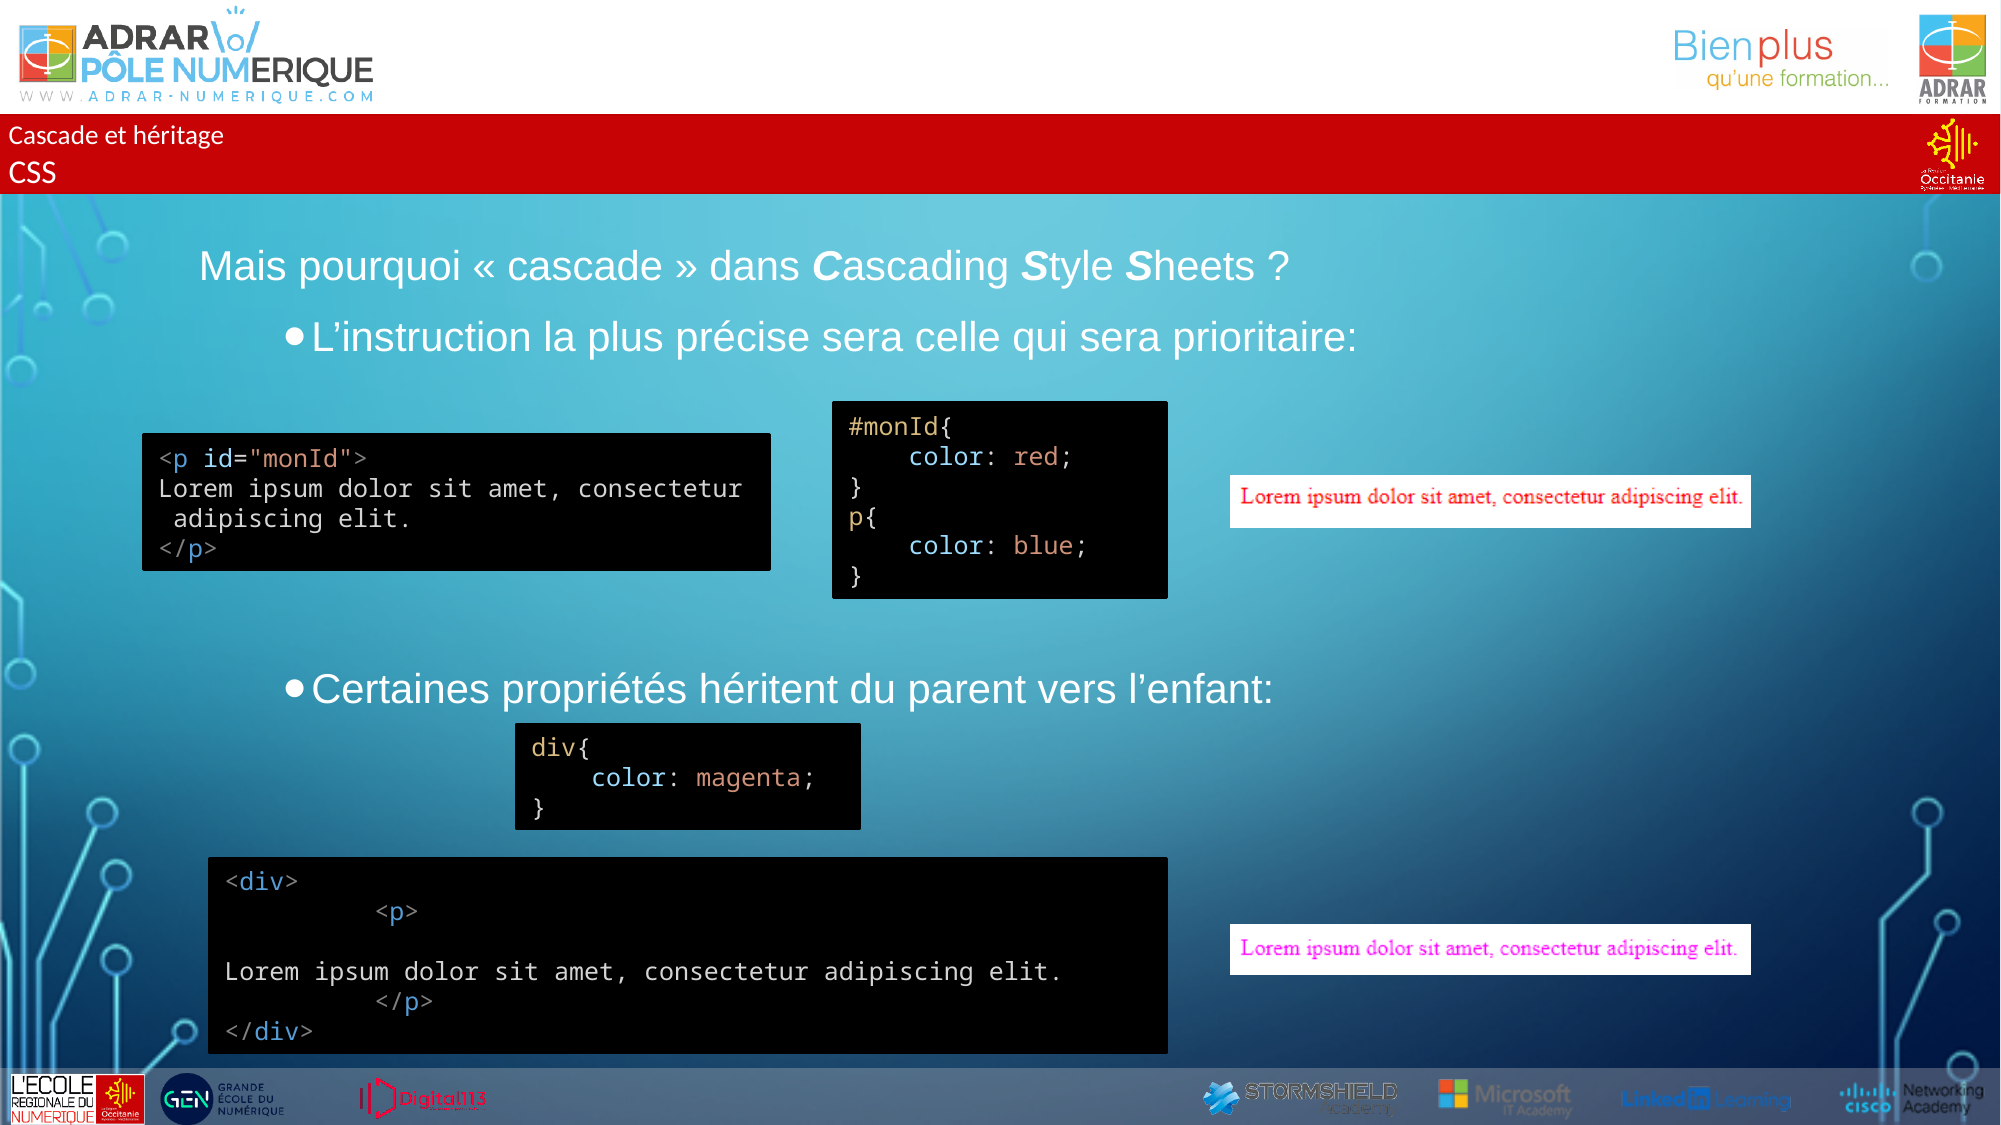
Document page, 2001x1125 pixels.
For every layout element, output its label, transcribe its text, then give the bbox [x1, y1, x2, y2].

text_box #monId{ color: red; } p{ color: blue; } [833, 402, 1167, 598]
picture [10, 1071, 145, 1125]
picture [1916, 11, 1988, 106]
picture [10, 0, 384, 109]
picture [1202, 1076, 1397, 1121]
list Mais pourquoi « cascade » dans Cascading Style Sheets ? L’instruction la plus précise sera celle qui sera prioritaire: Certaines propriétés héritent du parent vers l’enfant: [183, 221, 1863, 717]
text_box Cascade et héritage CSS [0, 102, 267, 205]
text_box <div> <p> Lorem ipsum dolor sit amet, consectetur adipiscing elit. </p> </div> [209, 858, 1167, 1054]
picture [347, 1076, 498, 1122]
picture [0, 114, 2001, 1125]
text_box div{ color: magenta; } [516, 724, 860, 829]
text_box <p id="monId"> Lorem ipsum dolor sit amet, consectetur adipiscing elit. </p> [143, 434, 770, 570]
picture [1675, 29, 1888, 90]
